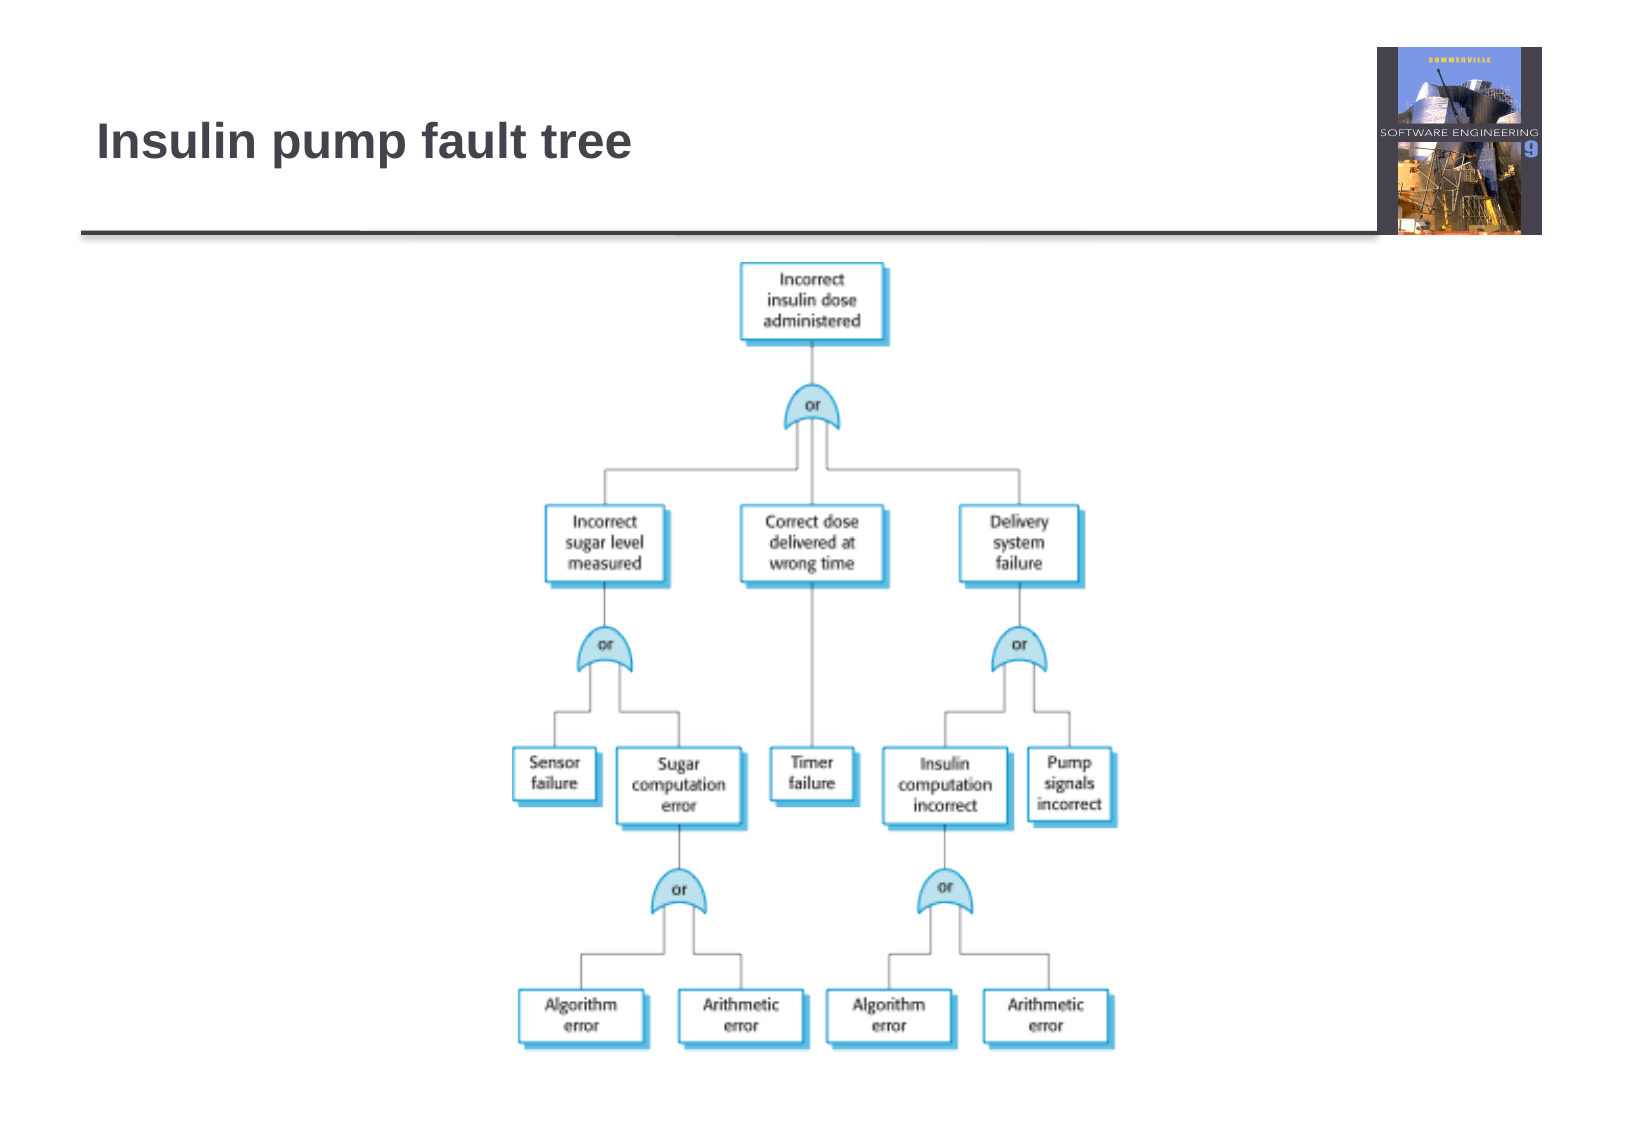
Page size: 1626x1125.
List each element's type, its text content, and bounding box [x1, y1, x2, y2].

picture [512, 262, 1128, 1053]
picture [1378, 47, 1542, 235]
title Insulin pump fault tree [80, 44, 1378, 233]
